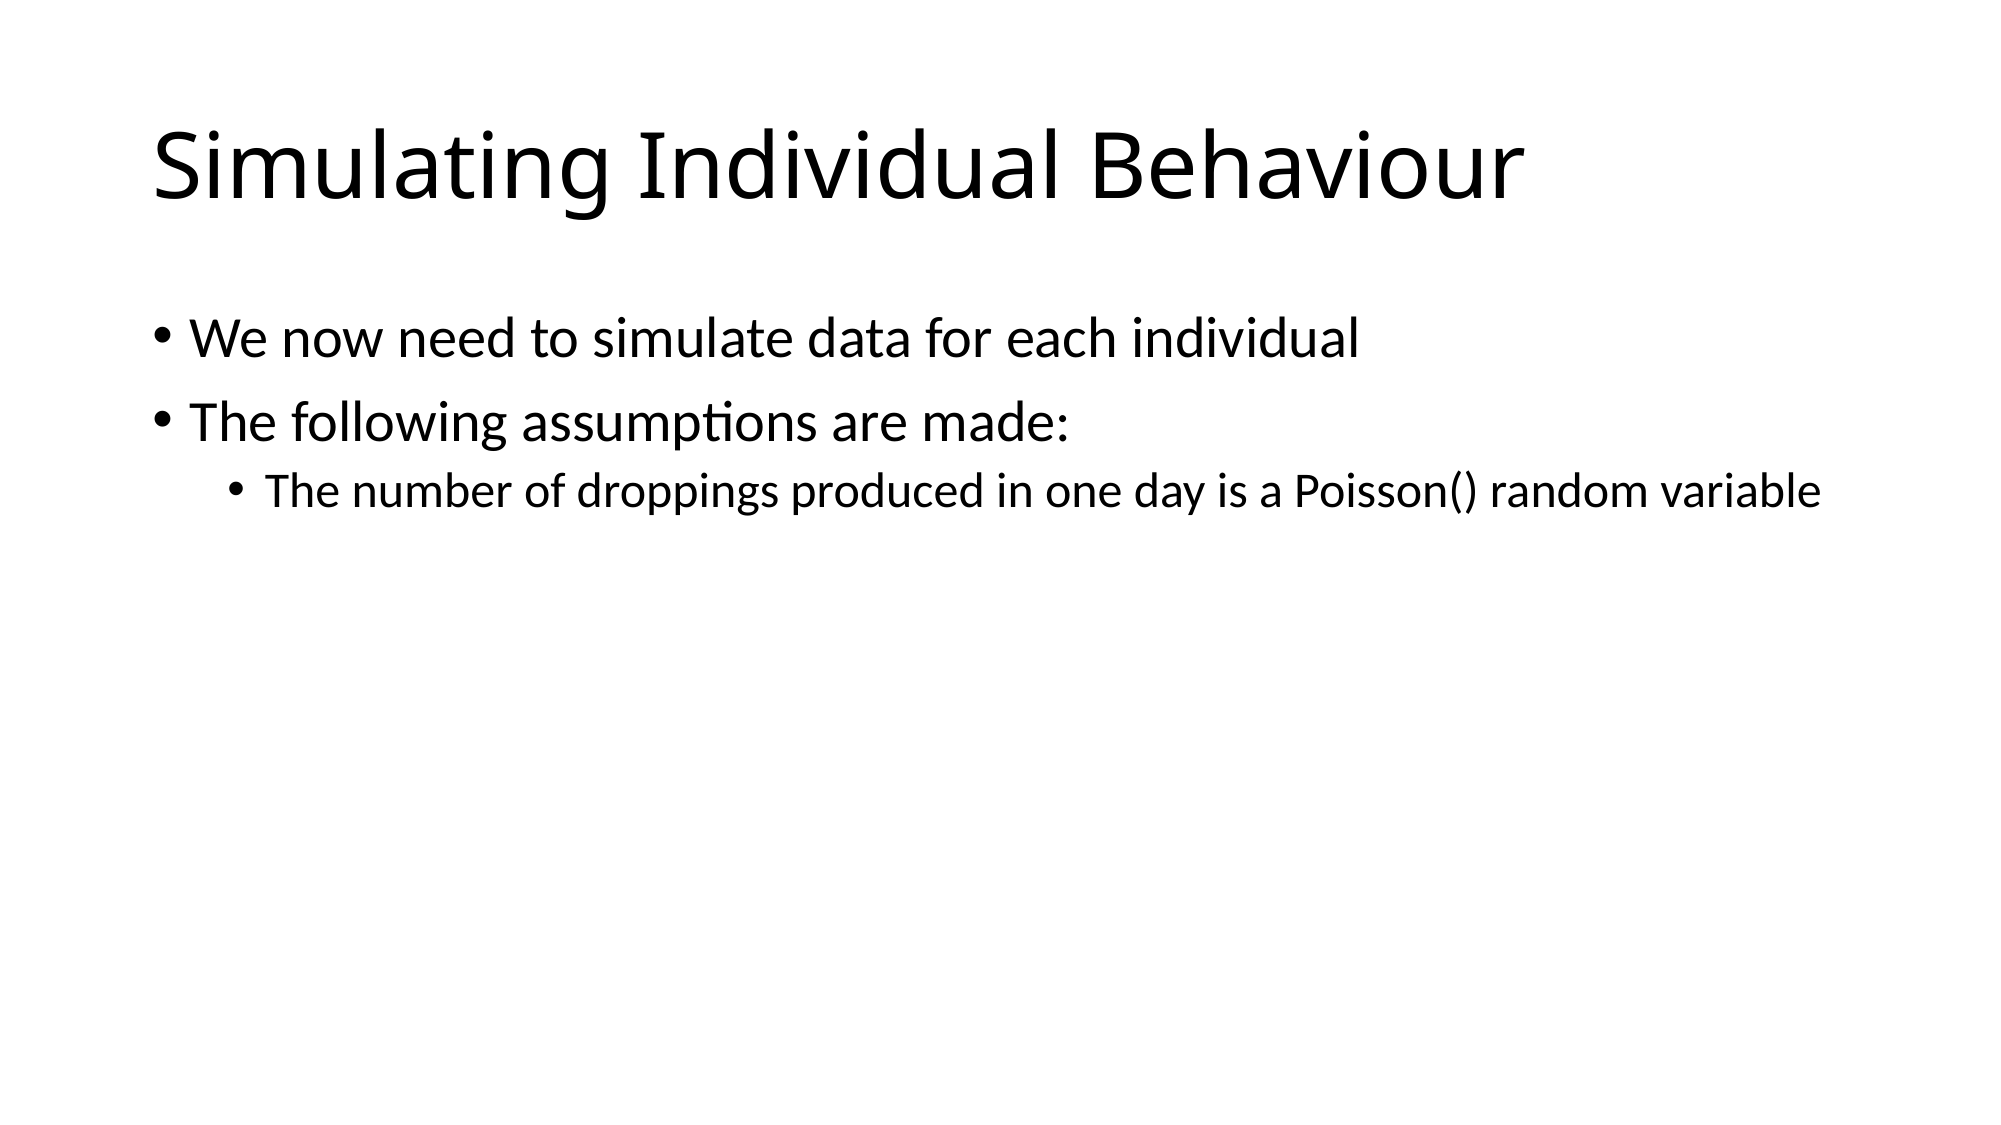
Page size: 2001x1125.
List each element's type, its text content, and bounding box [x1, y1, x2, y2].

title Simulating Individual Behaviour [137, 59, 1863, 278]
